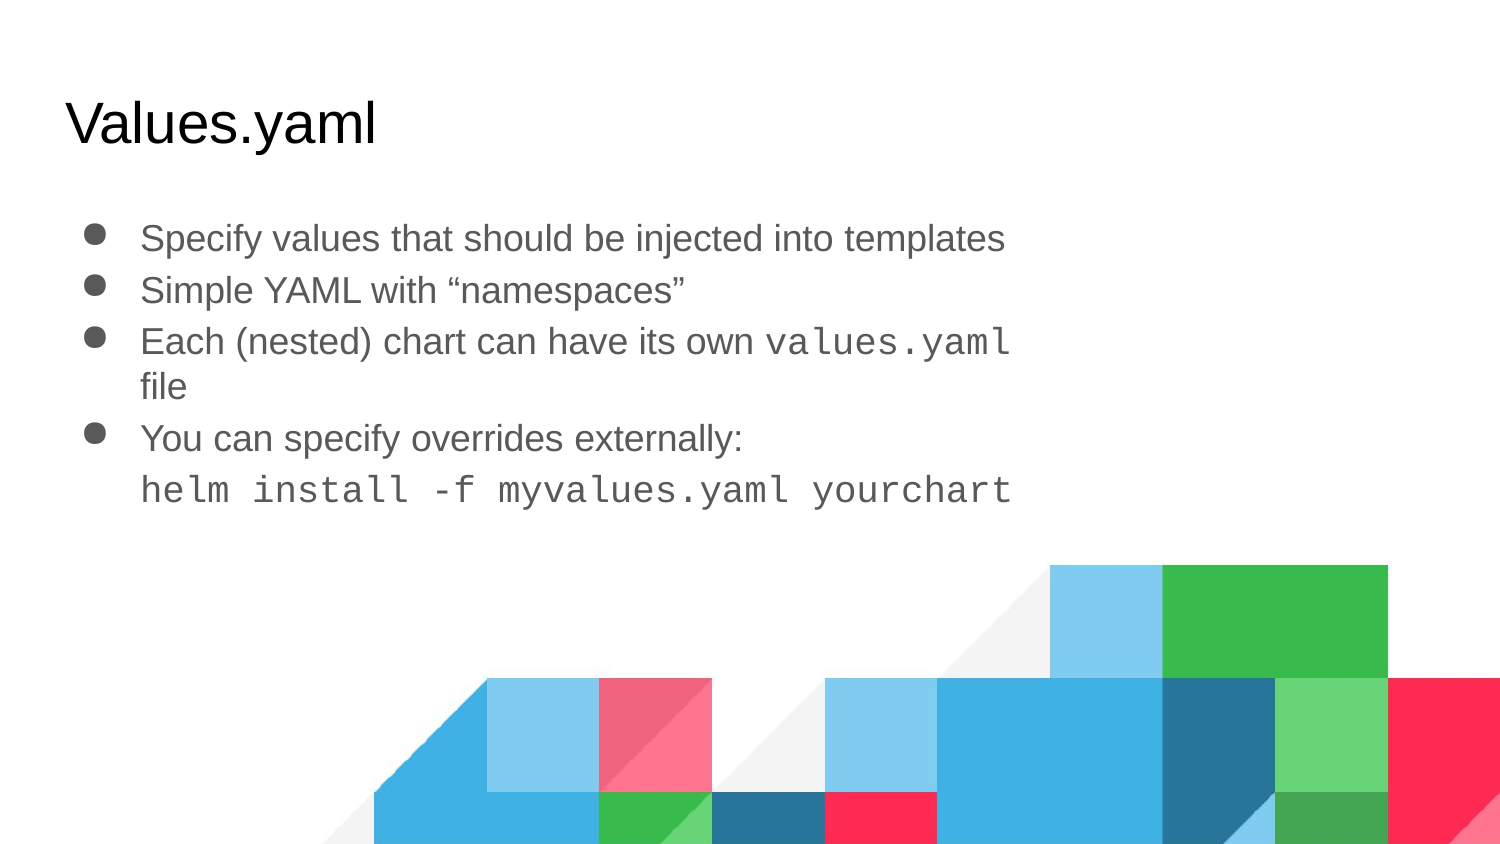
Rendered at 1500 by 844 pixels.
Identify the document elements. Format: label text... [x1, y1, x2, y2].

text_box [319, 561, 1500, 844]
text_box Specify values that should be injected into templates Simple YAML with “namespaces” Each (nested) chart can have its own values.yaml file You can specify overrides externally: helm install -f myvalues.yaml yourchart [77, 205, 1076, 511]
title Values.yaml [63, 82, 385, 226]
